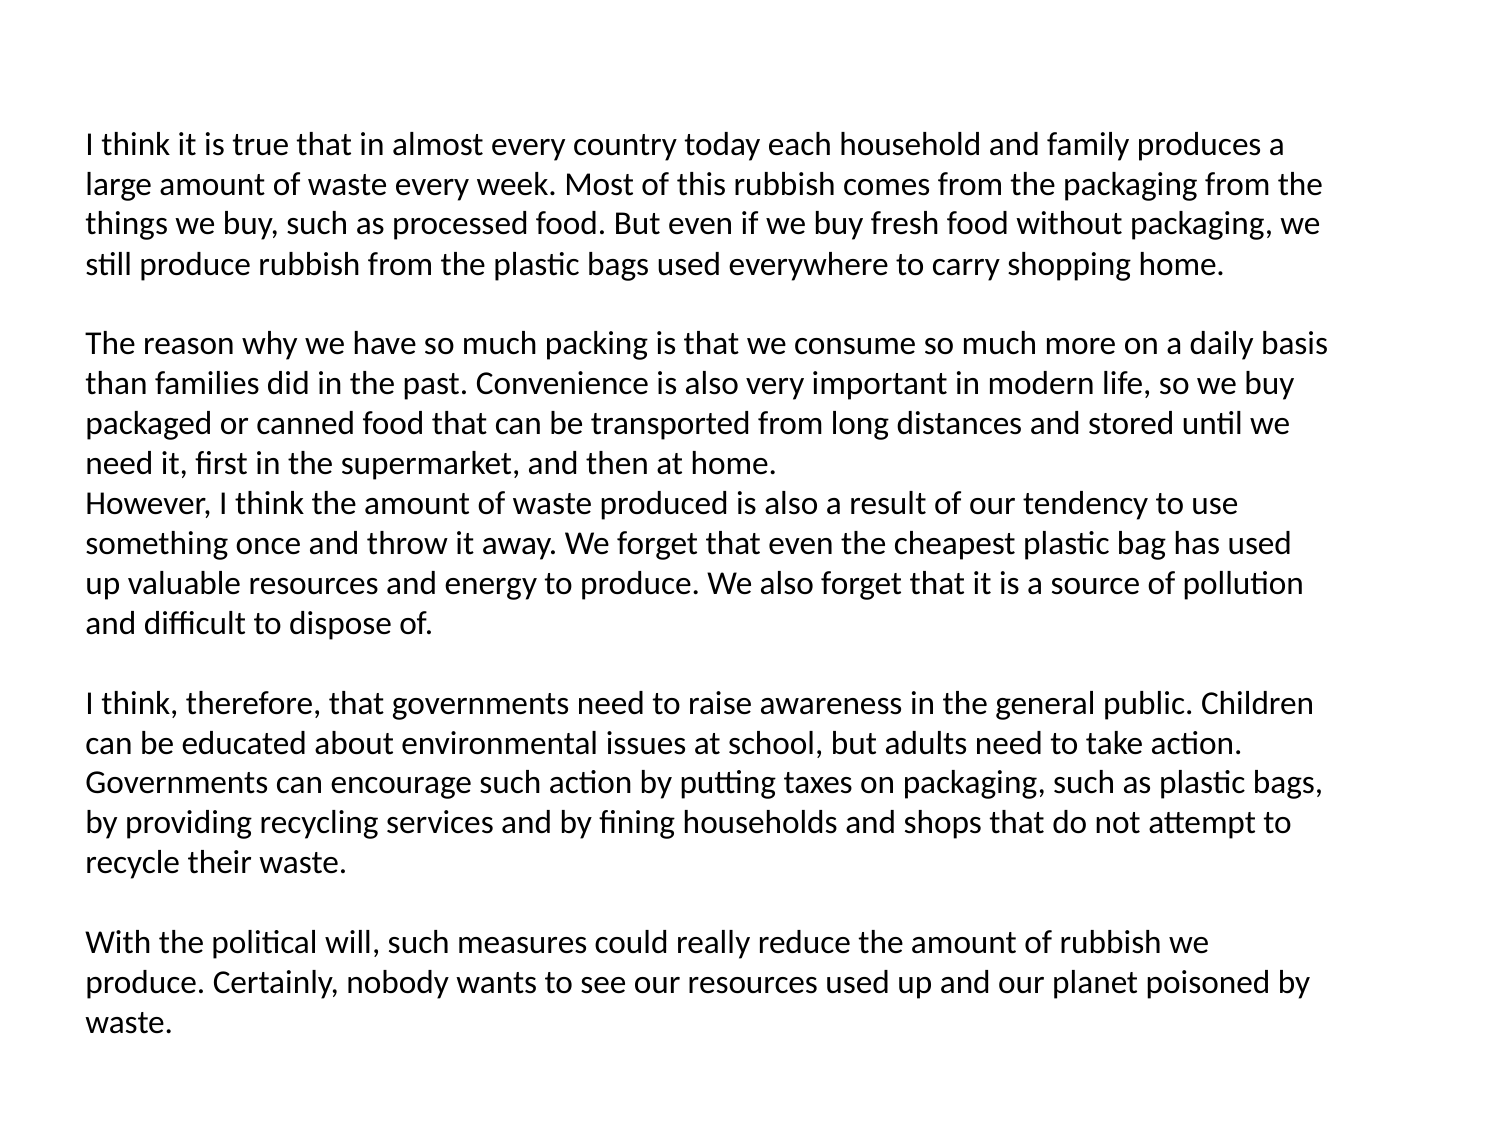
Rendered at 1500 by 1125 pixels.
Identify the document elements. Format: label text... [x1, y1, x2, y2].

title I think it is true that in almost every country today each household and family produces a large amount of waste every week. Most of this rubbish comes from the packaging from the things we buy, such as processed food. But even if we buy fresh food without packaging, we still produce rubbish from the plastic bags used everywhere to carry shopping home. The reason why we have so much packing is that we consume so much more on a daily basis than families did in the past. Convenience is also very important in modern life, so we buy packaged or canned food that can be transported from long distances and stored until we need it, first in the supermarket, and then at home. However, I think the amount of waste produced is also a result of our tendency to use something once and throw it away. We forget that even the cheapest plastic bag has used up valuable resources and energy to produce. We also forget that it is a source of pollution and difficult to dispose of. I think, therefore, that governments need to raise awareness in the general public. Children can be educated about environmental issues at school, but adults need to take action. Governments can encourage such action by putting taxes on packaging, such as plastic bags, by providing recycling services and by fining households and shops that do not attempt to recycle their waste. With the political will, such measures could really reduce the amount of rubbish we produce. Certainly, nobody wants to see our resources used up and our planet poisoned by waste. [70, 480, 1346, 722]
